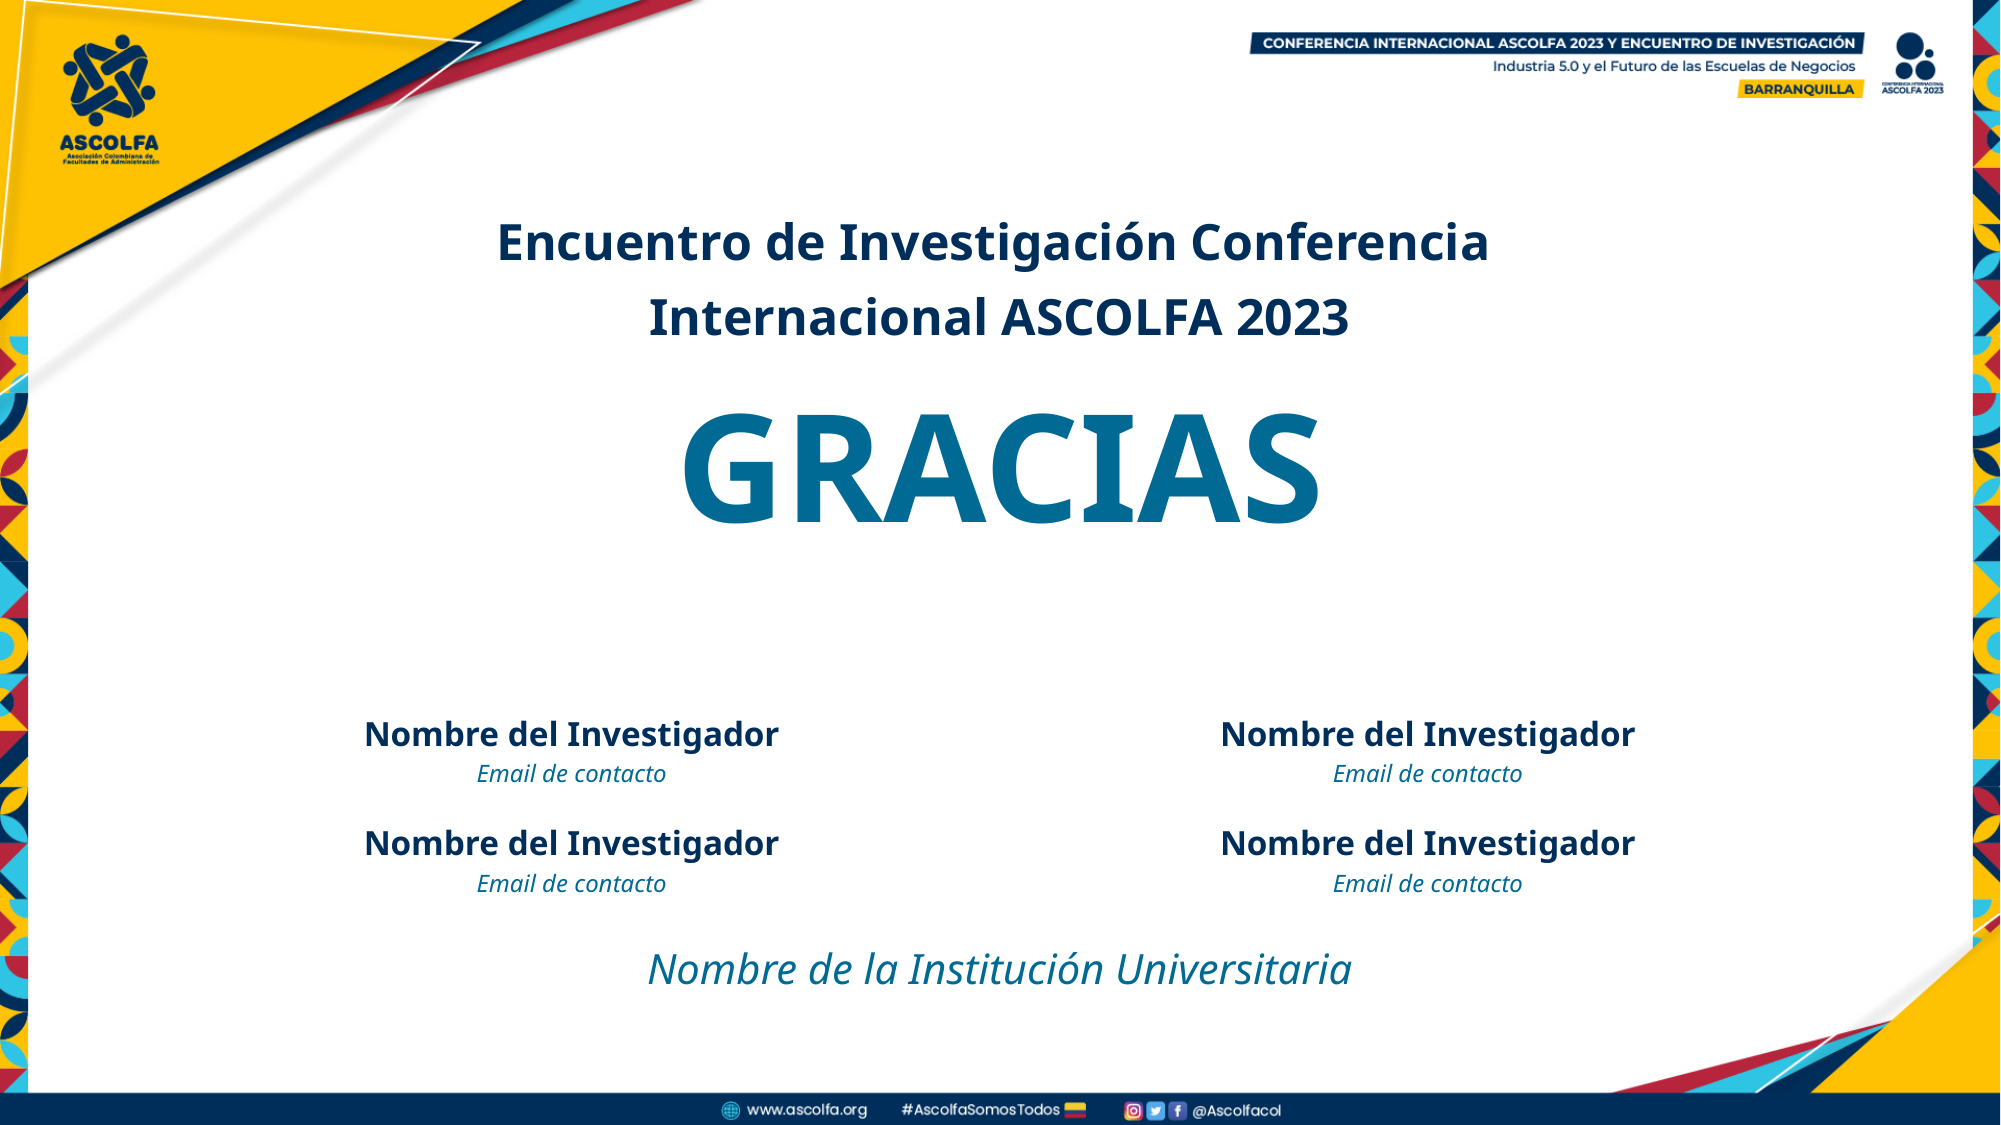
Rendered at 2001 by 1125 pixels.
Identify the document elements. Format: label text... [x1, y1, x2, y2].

picture [0, 0, 2001, 1125]
text_box Nombre de la Institución Universitaria [249, 940, 1750, 1022]
text_box Nombre del Investigador [249, 710, 894, 754]
text_box GRACIAS [446, 366, 1554, 561]
text_box Encuentro de Investigación Conferencia Internacional ASCOLFA 2023 [249, 210, 1750, 366]
text_box Email de contacto [223, 754, 921, 796]
text_box Nombre del Investigador [1106, 819, 1750, 864]
text_box Email de contacto [223, 864, 921, 906]
text_box Nombre del Investigador [249, 819, 894, 864]
text_box Nombre del Investigador [1106, 710, 1750, 754]
text_box Email de contacto [1079, 754, 1777, 796]
text_box Email de contacto [1079, 864, 1777, 906]
